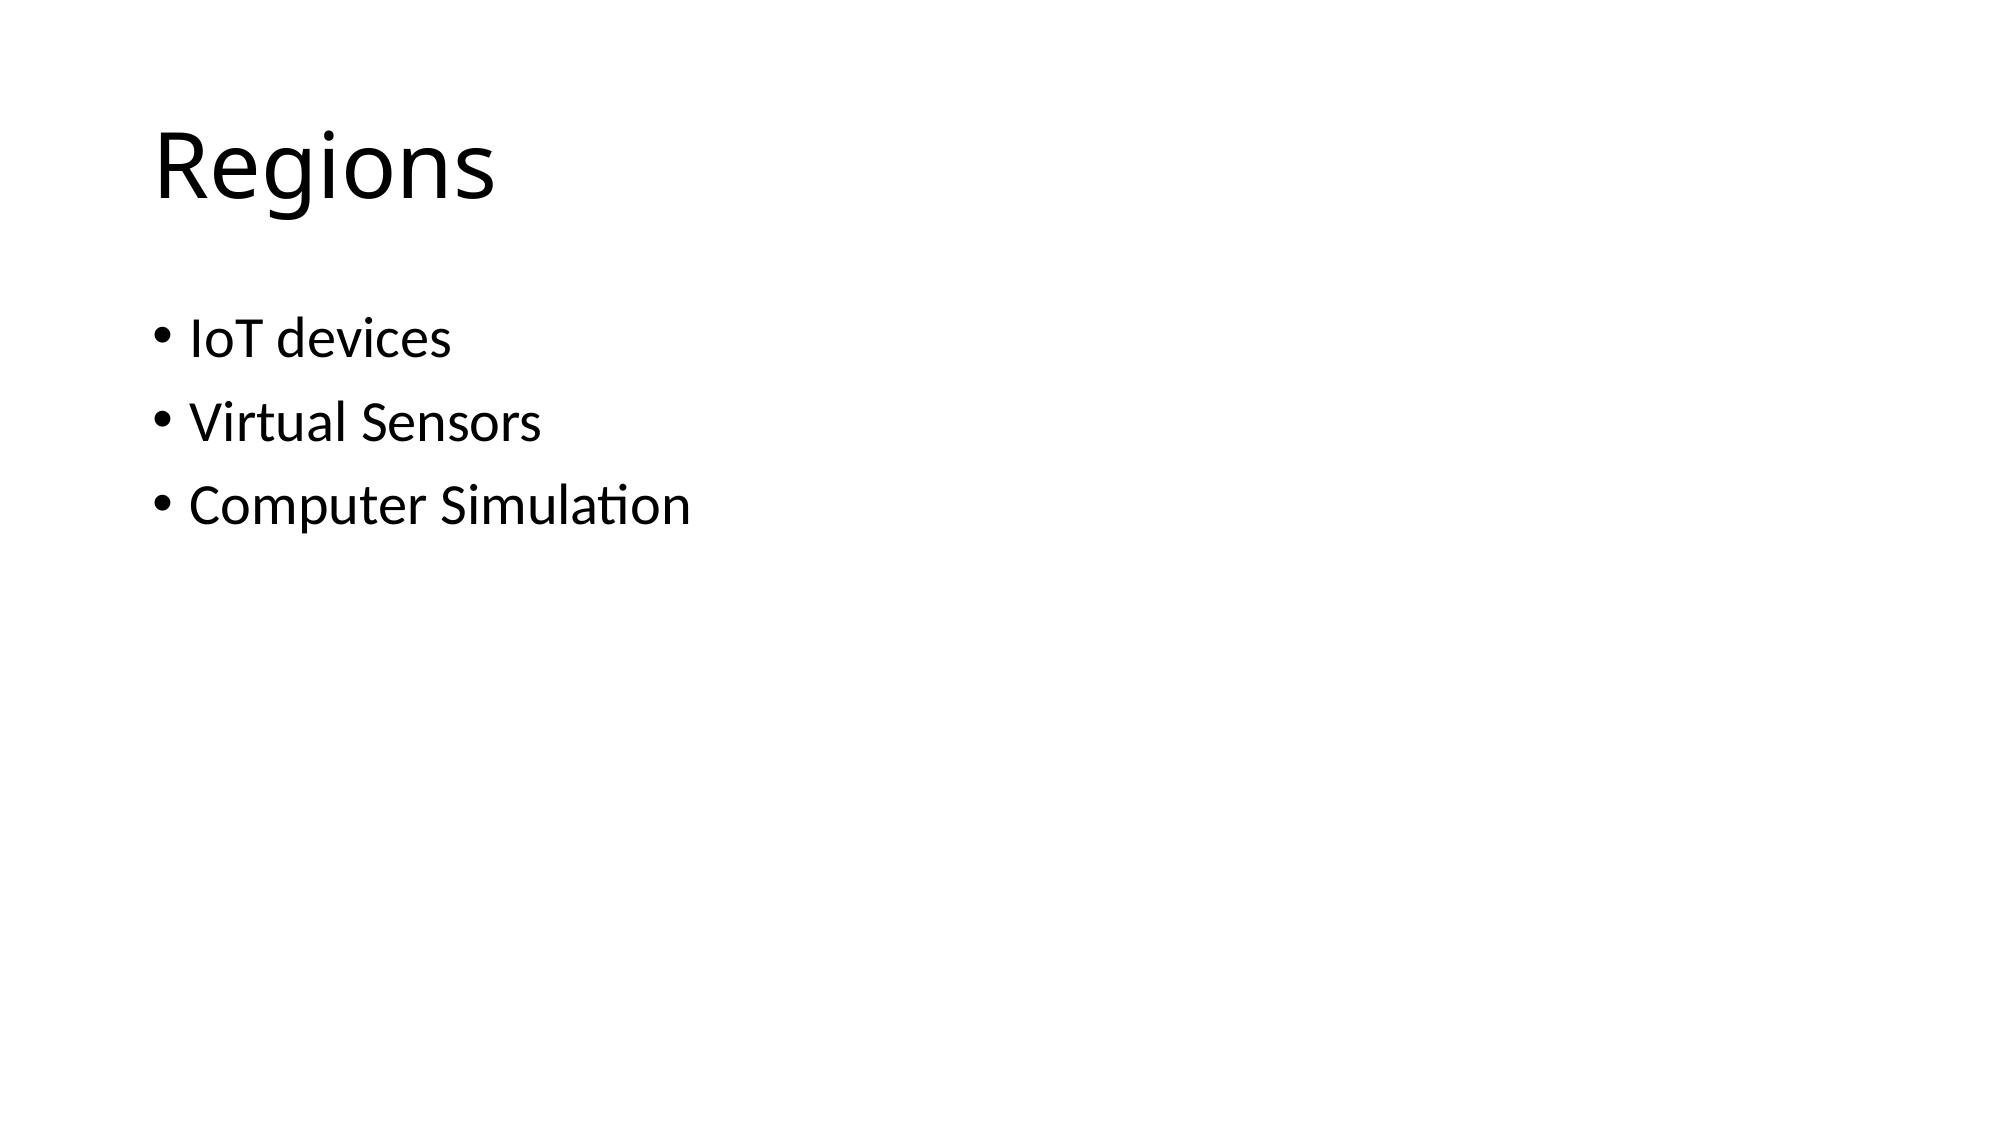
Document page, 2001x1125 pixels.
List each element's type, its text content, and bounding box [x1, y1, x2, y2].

list IoT devices Virtual Sensors Computer Simulation [137, 299, 1863, 1014]
title Regions [137, 59, 1863, 278]
